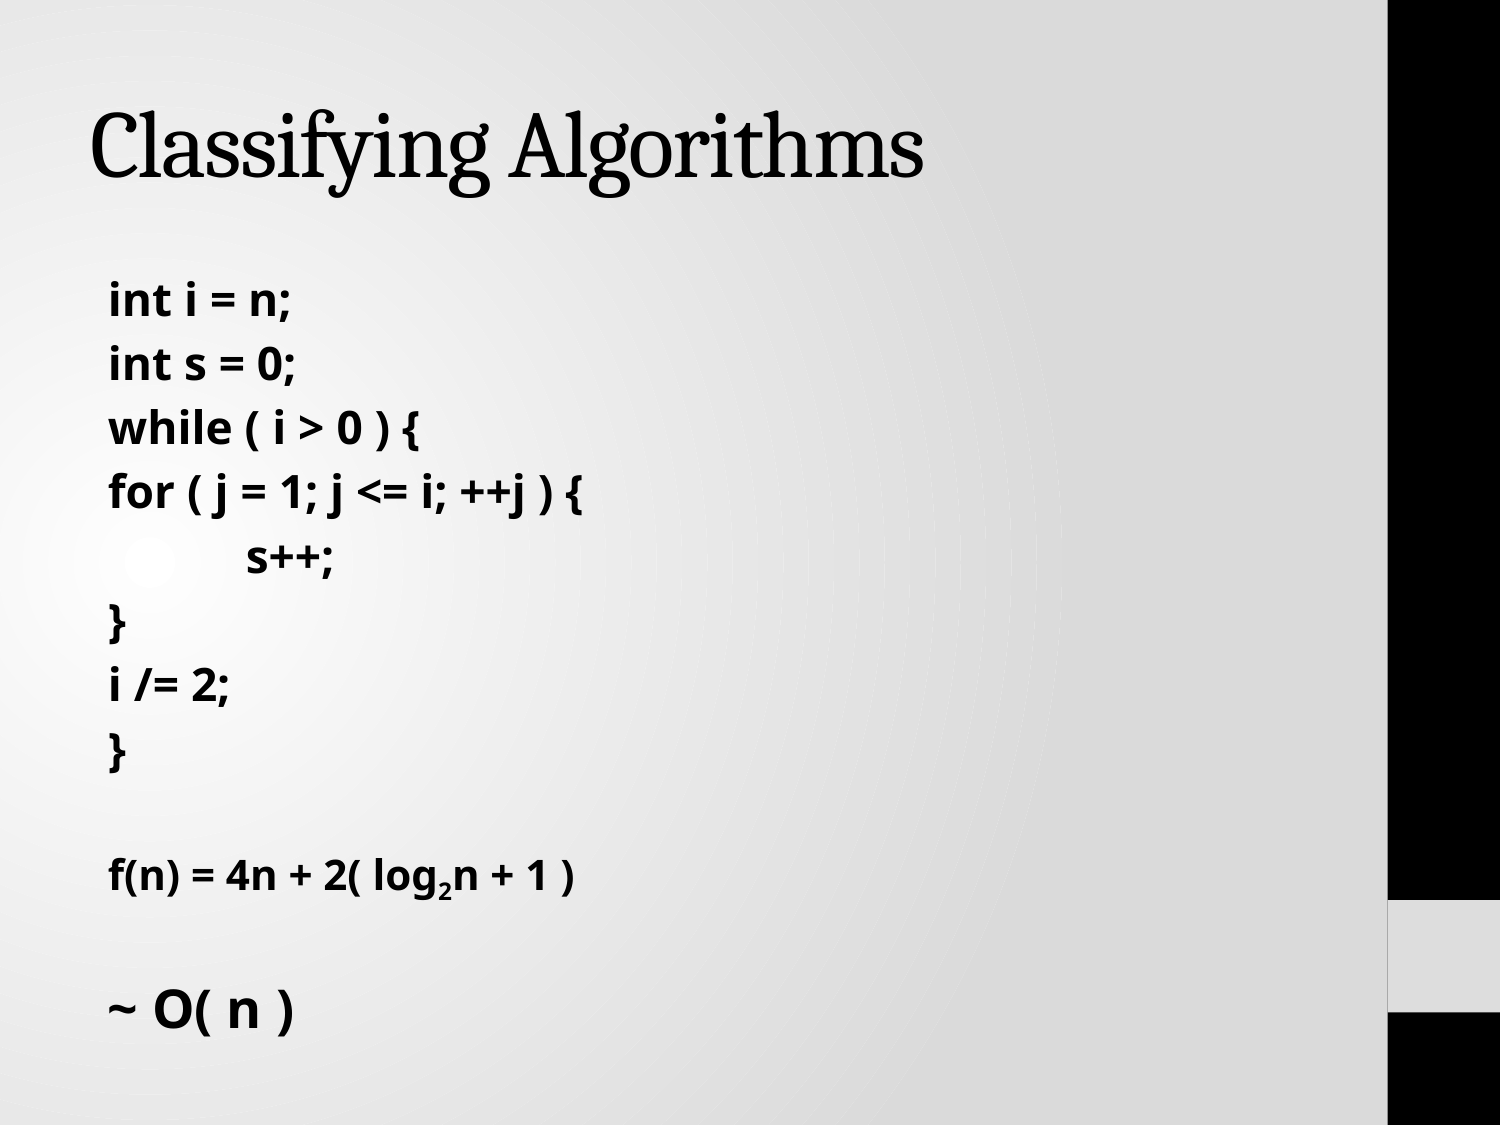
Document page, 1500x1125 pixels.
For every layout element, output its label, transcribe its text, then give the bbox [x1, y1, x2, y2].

list int i = n; int s = 0; while ( i > 0 ) { for ( j = 1; j <= i; ++j ) { s++; } i /= 2; } f(n) = 4n + 2( log2n + 1 ) ~ O( n ) [75, 262, 1325, 1050]
title Classifying Algorithms [75, 45, 1325, 233]
